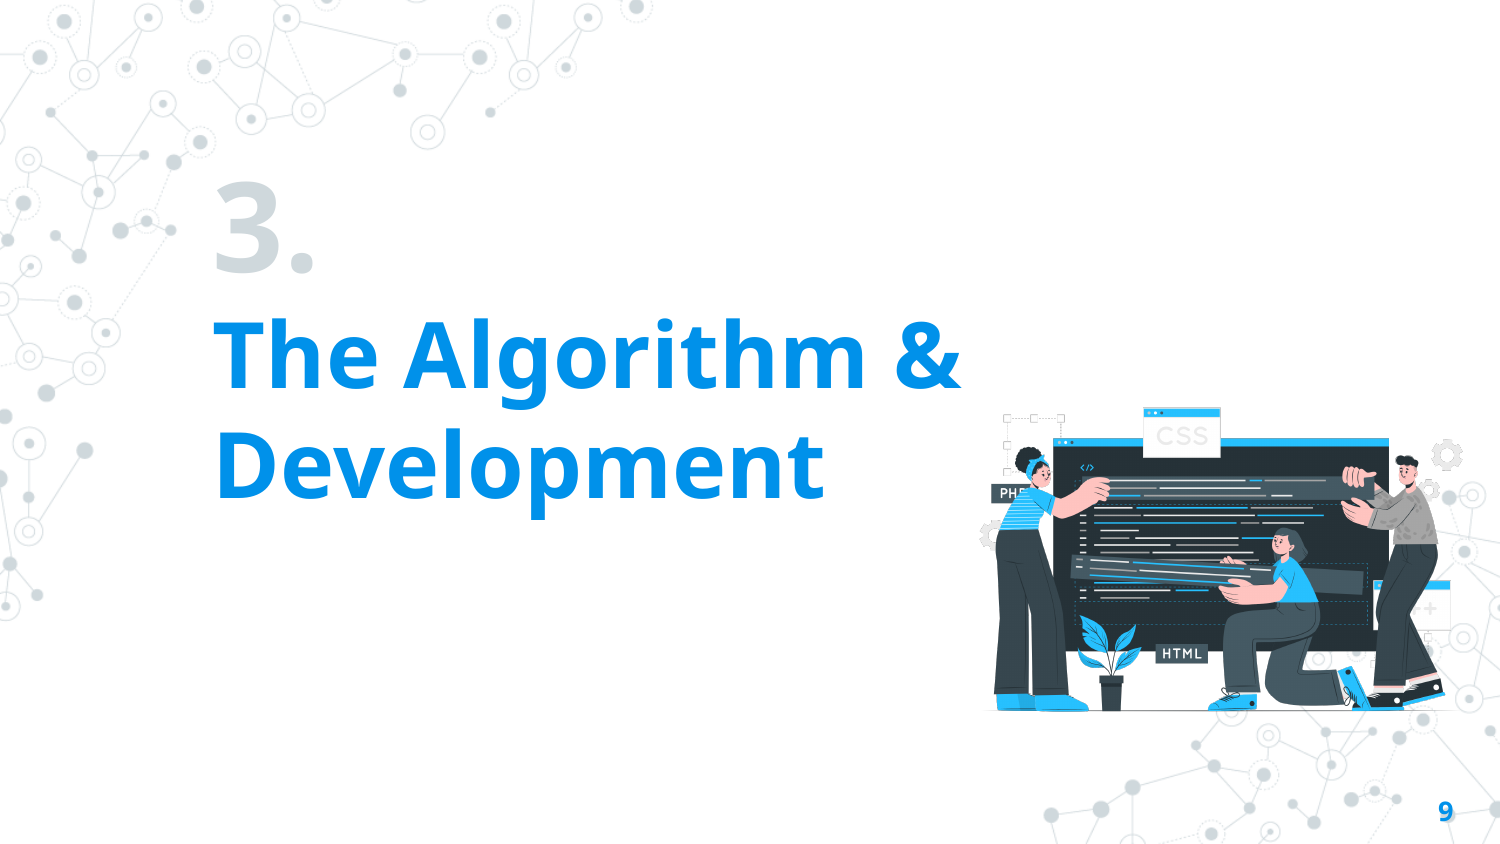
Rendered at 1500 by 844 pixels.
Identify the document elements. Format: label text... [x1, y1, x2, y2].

picture [0, 0, 1500, 844]
text_box 3. The Algorithm & Development [197, 341, 936, 533]
